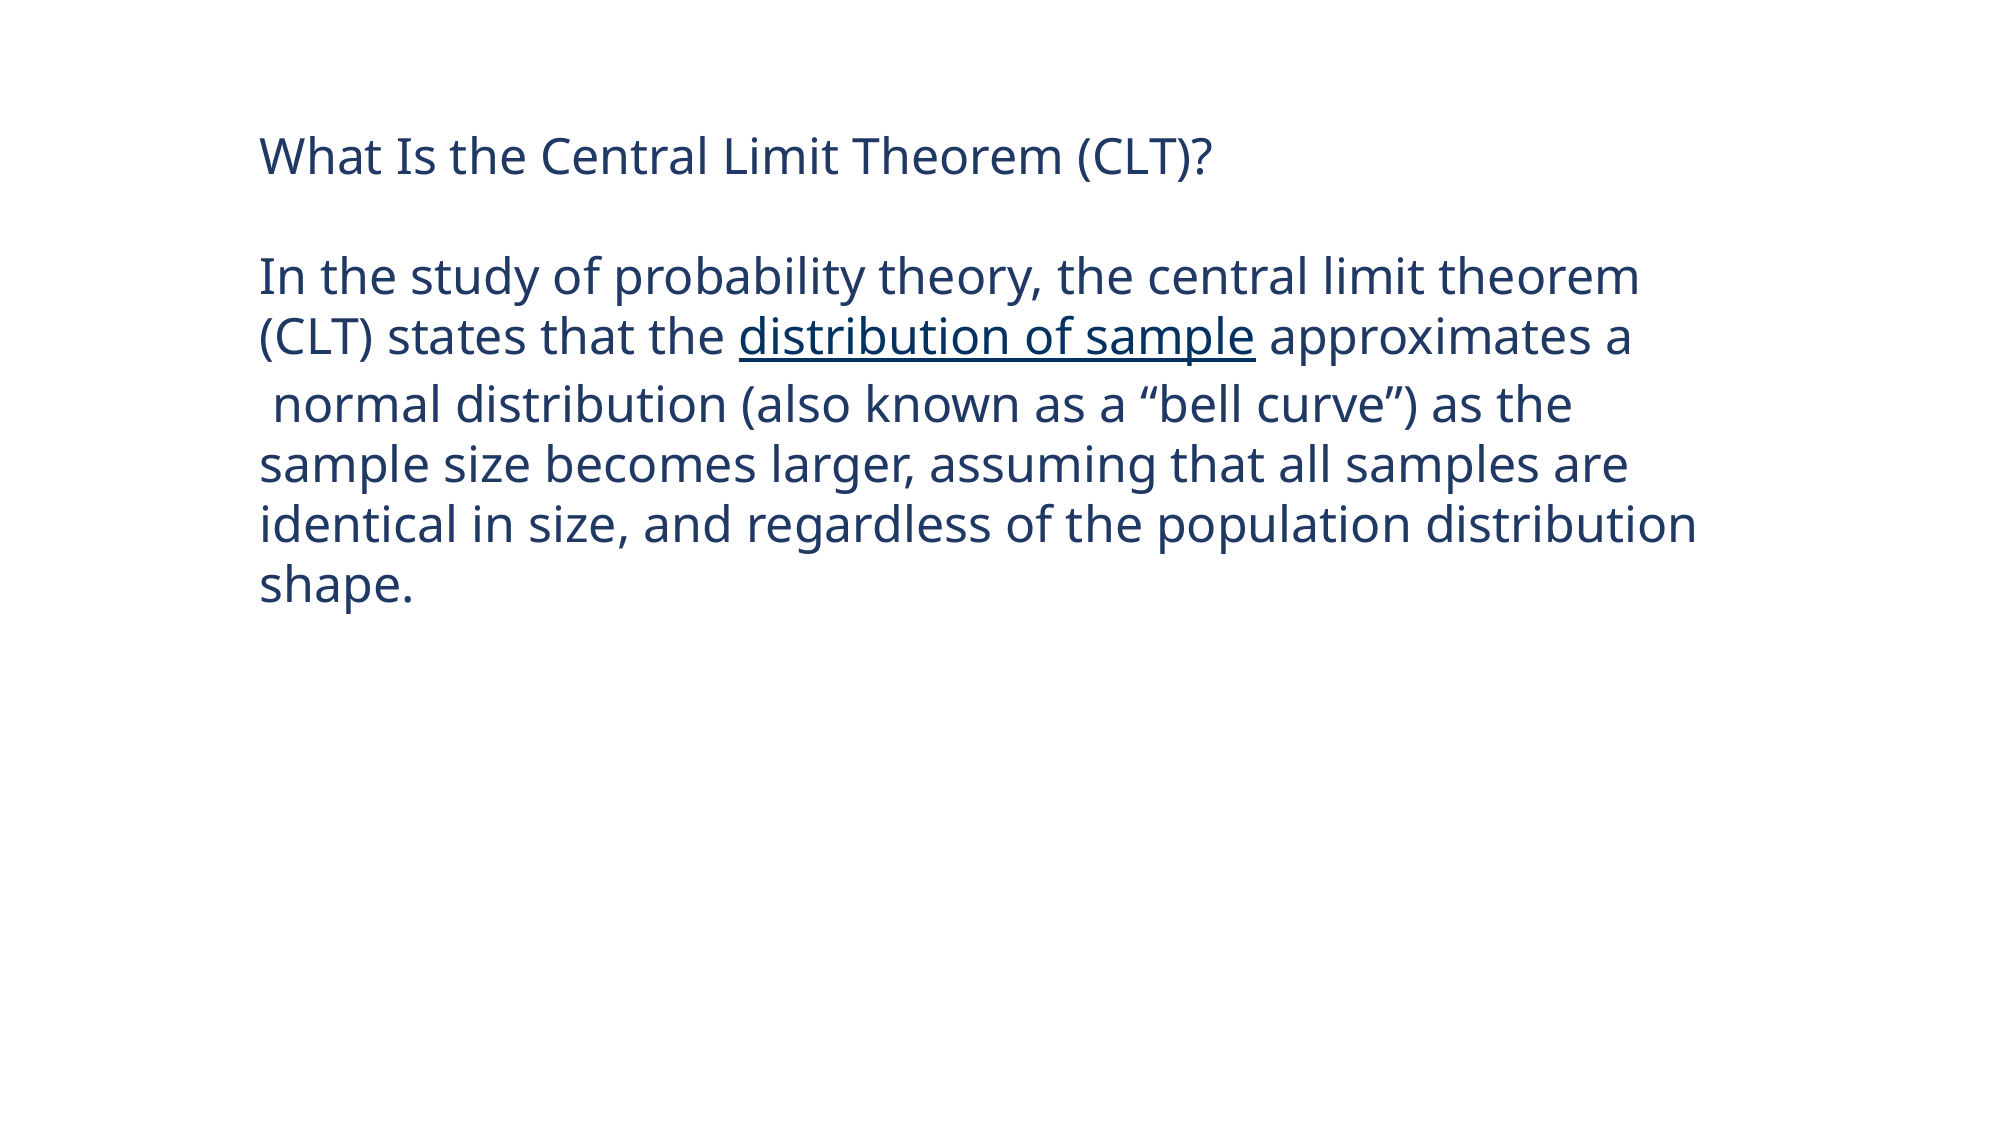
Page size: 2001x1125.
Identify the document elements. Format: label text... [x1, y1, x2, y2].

text_box What Is the Central Limit Theorem (CLT)? In the study of probability theory, the central limit theorem (CLT) states that the distribution of sample approximates a normal distribution (also known as a “bell curve”) as the sample size becomes larger, assuming that all samples are identical in size, and regardless of the population distribution shape. [244, 117, 1764, 621]
